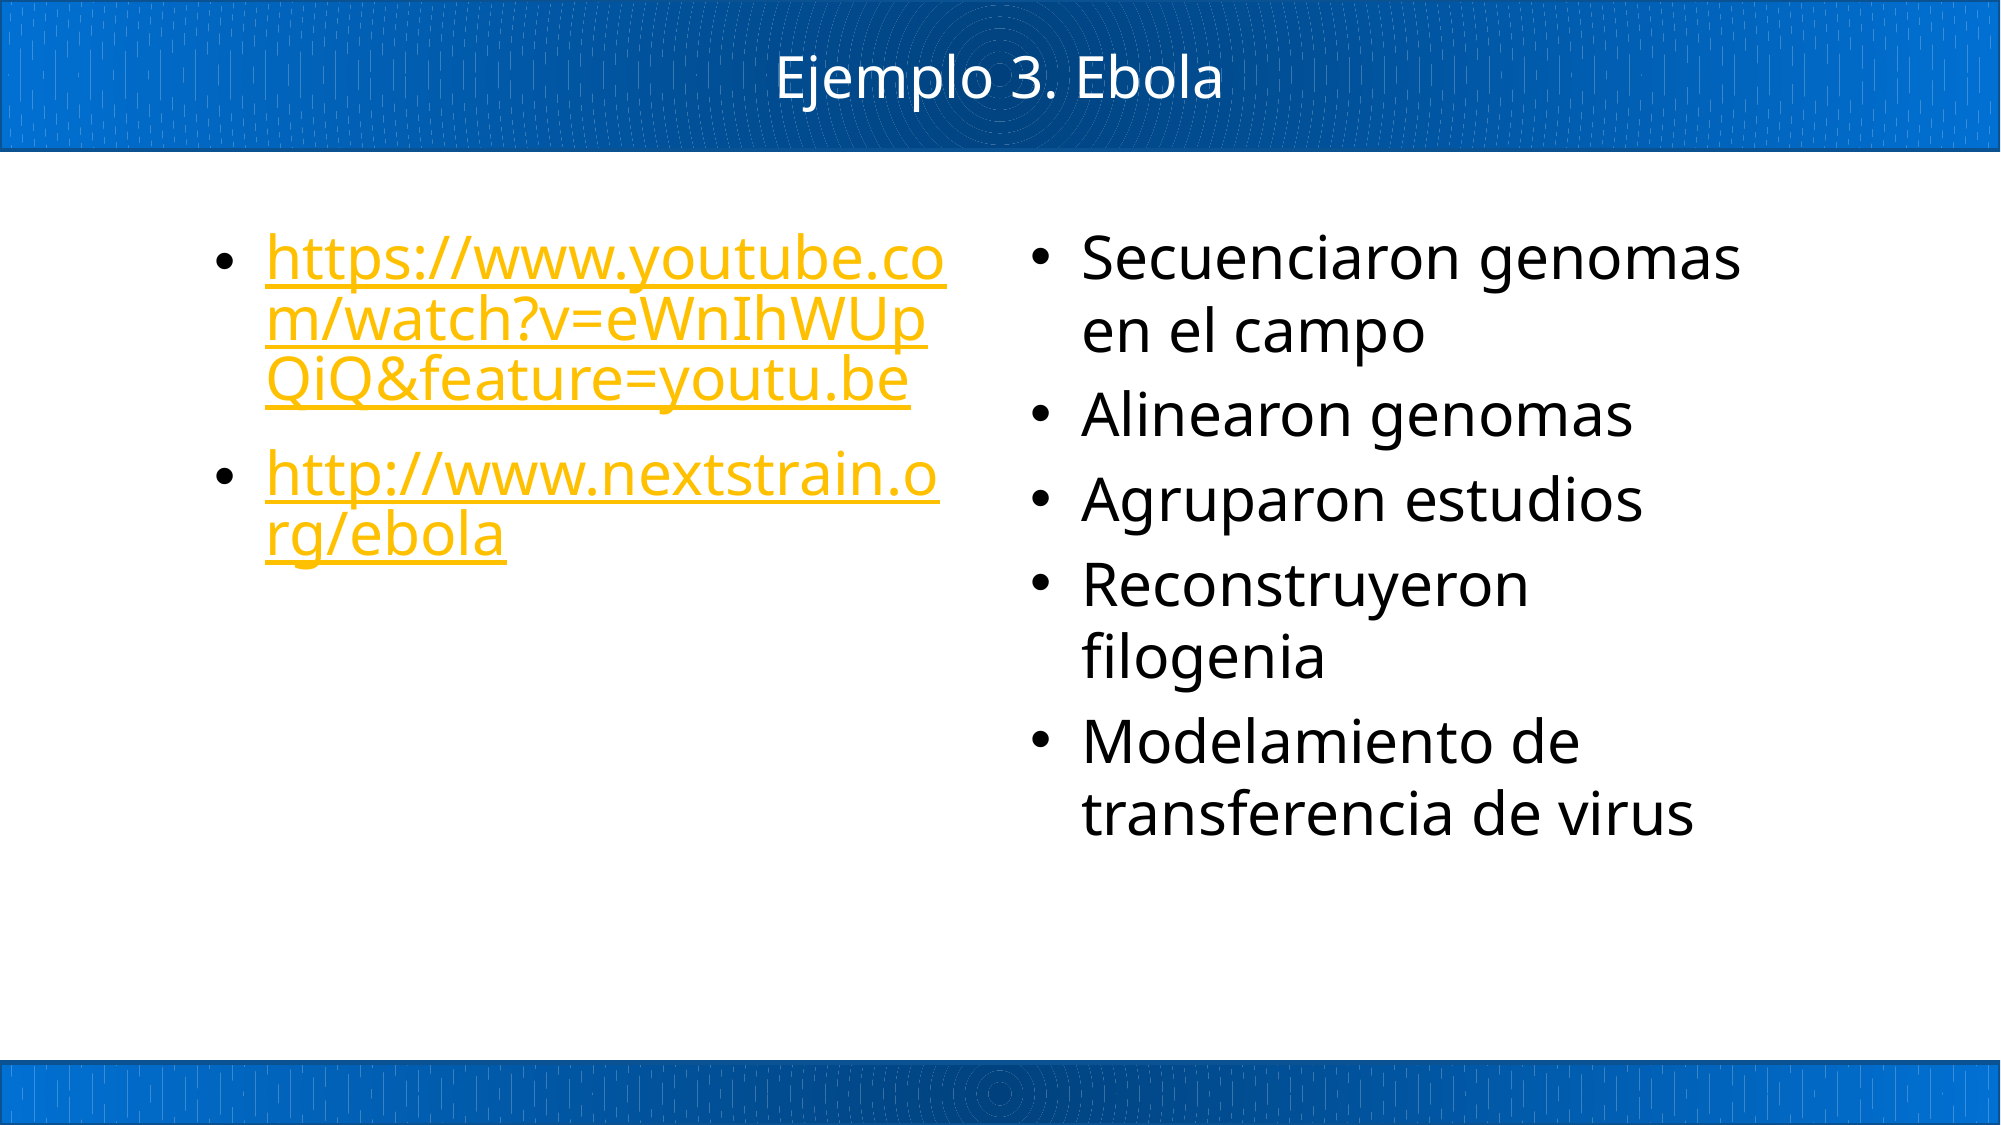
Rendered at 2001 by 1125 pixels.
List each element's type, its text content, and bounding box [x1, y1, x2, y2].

title Ejemplo 3. Ebola [200, 0, 1800, 150]
list https://www.youtube.com/watch?v=eWnIhWUpQiQ&feature=youtu.be http://www.nextstrain.org/ebola [200, 212, 976, 1013]
list Secuenciaron genomas en el campo Alinearon genomas Agruparon estudios Reconstruyeron filogenia Modelamiento de transferencia de virus [1016, 212, 1800, 1013]
